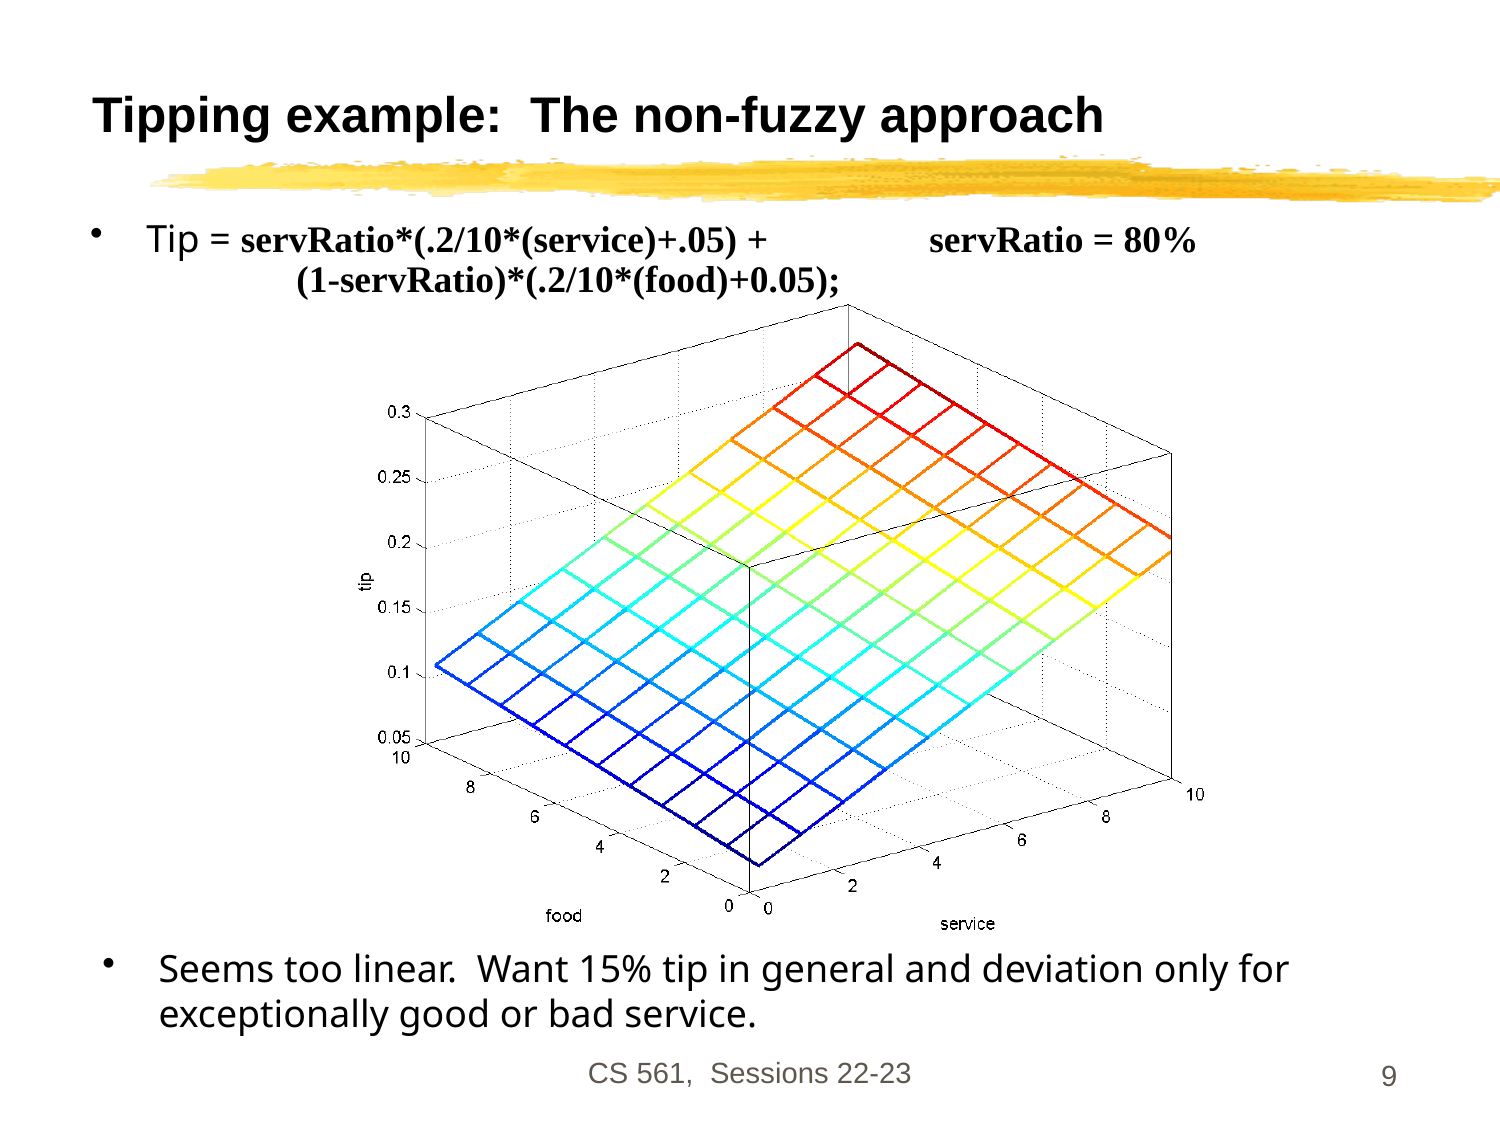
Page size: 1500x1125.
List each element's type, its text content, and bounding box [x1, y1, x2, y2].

picture [150, 149, 1500, 213]
slide_number 9 [1099, 1025, 1413, 1101]
title Tipping example: The non-fuzzy approach [76, 37, 1415, 151]
list Tip = servRatio*(.2/10*(service)+.05) + servRatio = 80% (1-servRatio)*(.2/10*(food)+0.05); [74, 212, 1417, 301]
footer CS 561, Sessions 22-23 [512, 1025, 988, 1098]
picture [299, 249, 1263, 973]
text_box Seems too linear. Want 15% tip in general and deviation only for exceptionally good or bad service. [87, 937, 1430, 1025]
